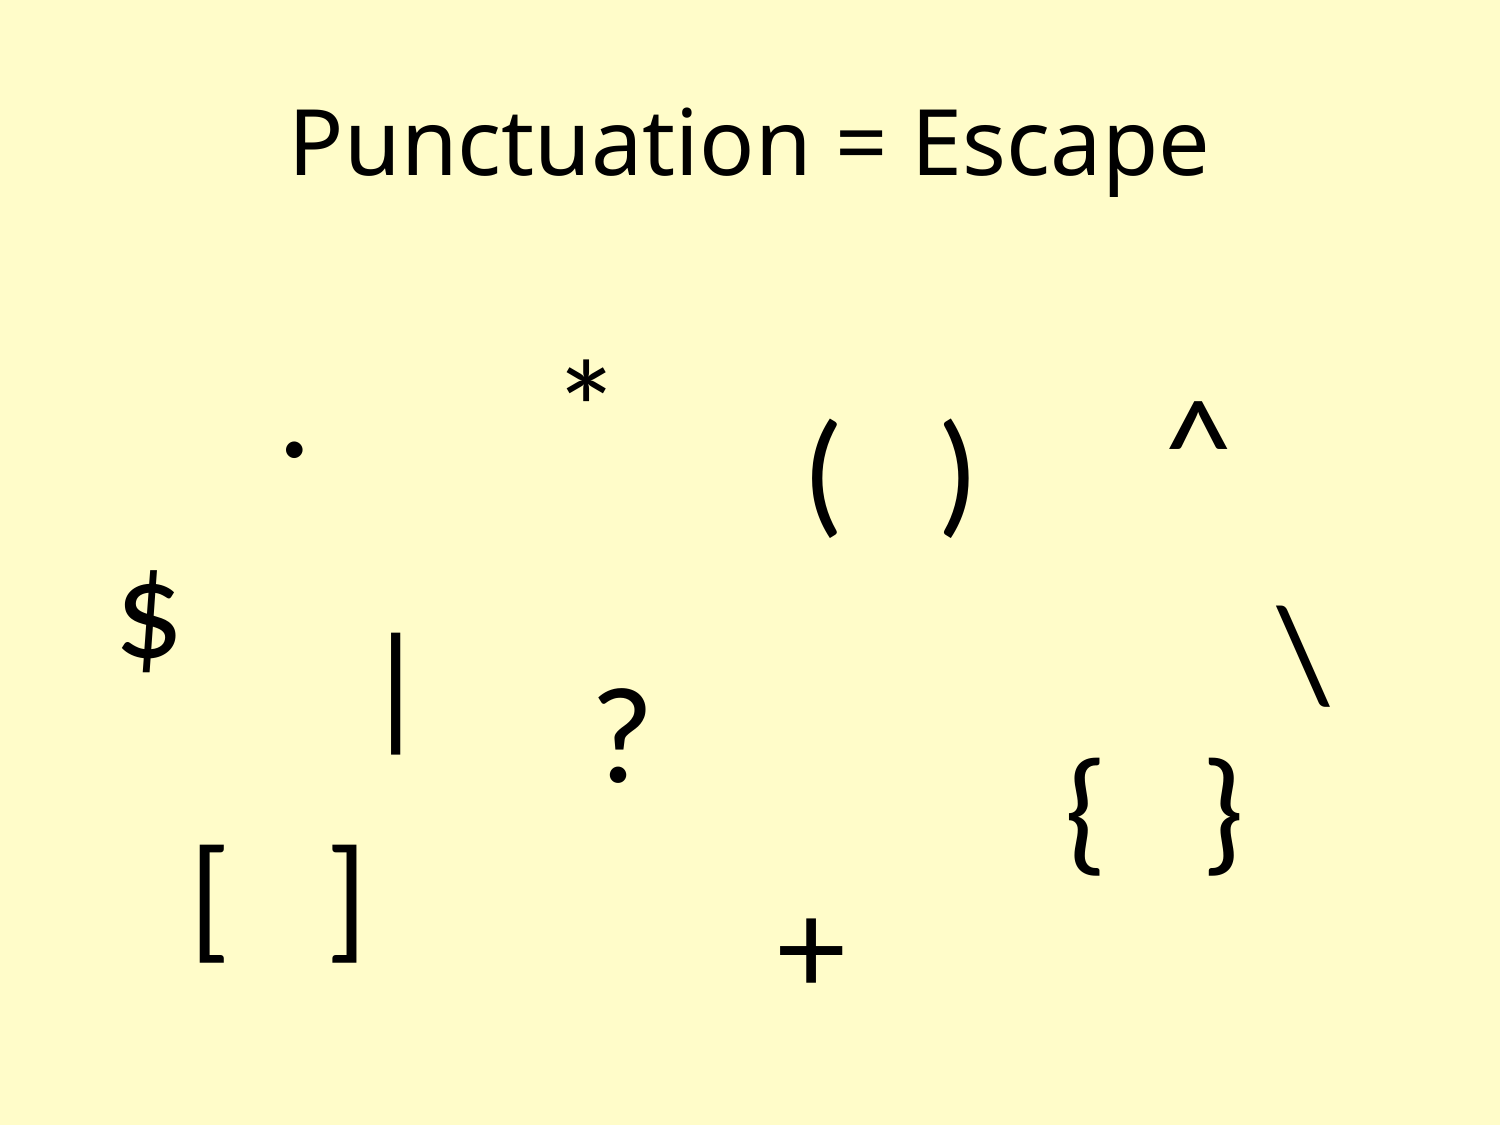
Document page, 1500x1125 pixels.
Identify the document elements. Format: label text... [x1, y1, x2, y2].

text_box . [262, 312, 438, 493]
text_box * [537, 312, 738, 493]
text_box ? [575, 637, 670, 818]
text_box + [762, 849, 894, 1030]
text_box [ ] [174, 800, 500, 980]
title Punctuation = Escape [75, 45, 1425, 233]
text_box ( ) [787, 375, 1000, 555]
text_box \ [1262, 556, 1450, 737]
text_box $ [99, 512, 313, 693]
text_box ^ [1149, 350, 1313, 530]
text_box | [349, 587, 438, 768]
text_box { } [1049, 712, 1288, 893]
